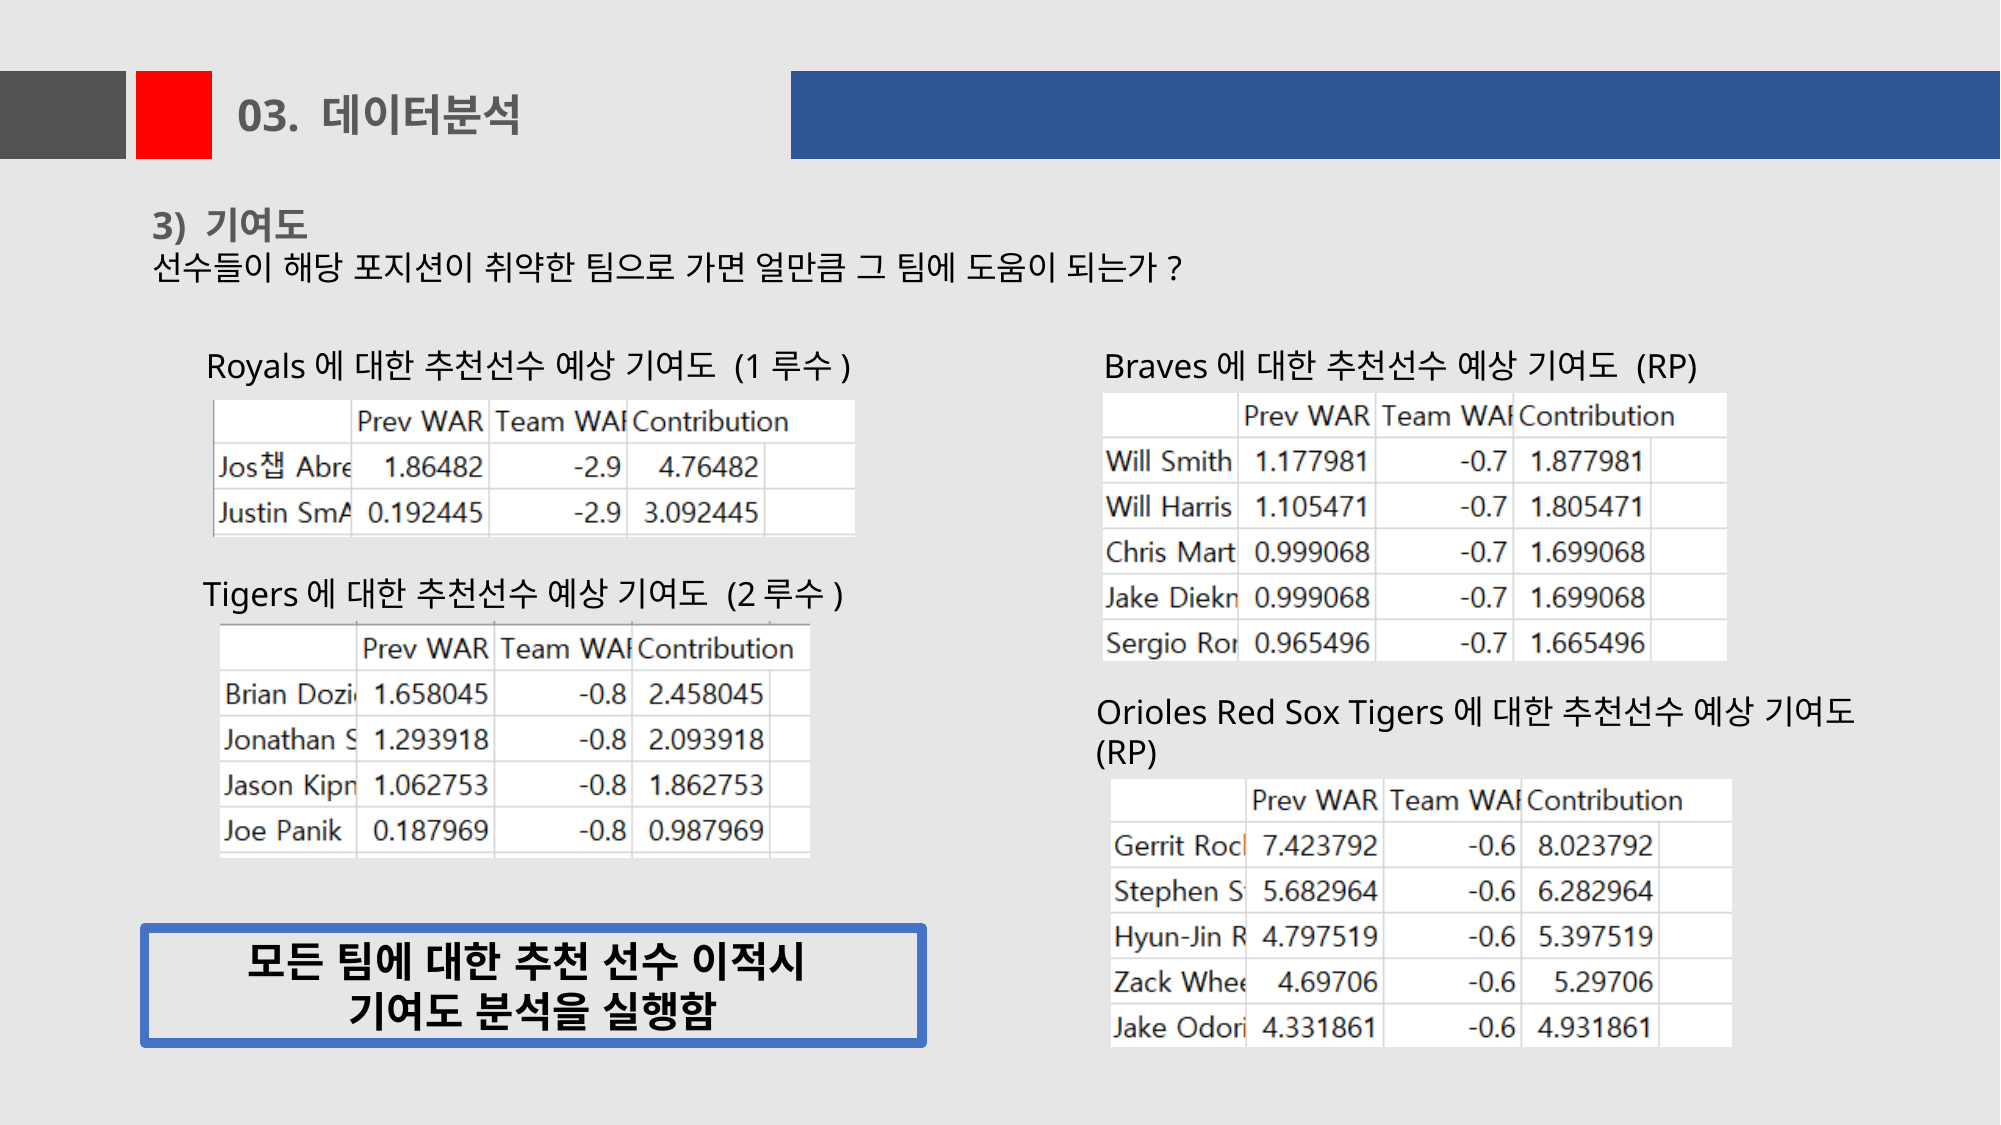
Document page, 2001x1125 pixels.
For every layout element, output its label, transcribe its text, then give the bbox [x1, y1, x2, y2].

text_box 선수들이 해당 포지션이 취약한 팀으로 가면 얼만큼 그 팀에 도움이 되는가? [137, 240, 1952, 295]
text_box Royals에 대한 추천선수 예상 기여도 (1루수) [191, 337, 912, 393]
text_box Tigers에 대한 추천선수 예상 기여도 (2루수) [188, 566, 891, 621]
picture [220, 621, 810, 858]
picture [1111, 779, 1732, 1047]
text_box 모든 팀에 대한 추천 선수 이적시 기여도 분석을 실행함 [144, 928, 922, 1043]
text_box [136, 71, 212, 159]
text_box Orioles Red Sox Tigers에 대한 추천선수 예상 기여도 (RP) [1081, 683, 1910, 779]
picture [1103, 393, 1727, 661]
text_box Braves에 대한 추천선수 예상 기여도 (RP) [1088, 337, 1809, 393]
text_box [0, 71, 126, 159]
text_box 03. 데이터분석 [222, 80, 781, 148]
text_box [791, 71, 2000, 159]
text_box 3) 기여도 [137, 194, 1082, 240]
picture [213, 400, 855, 537]
